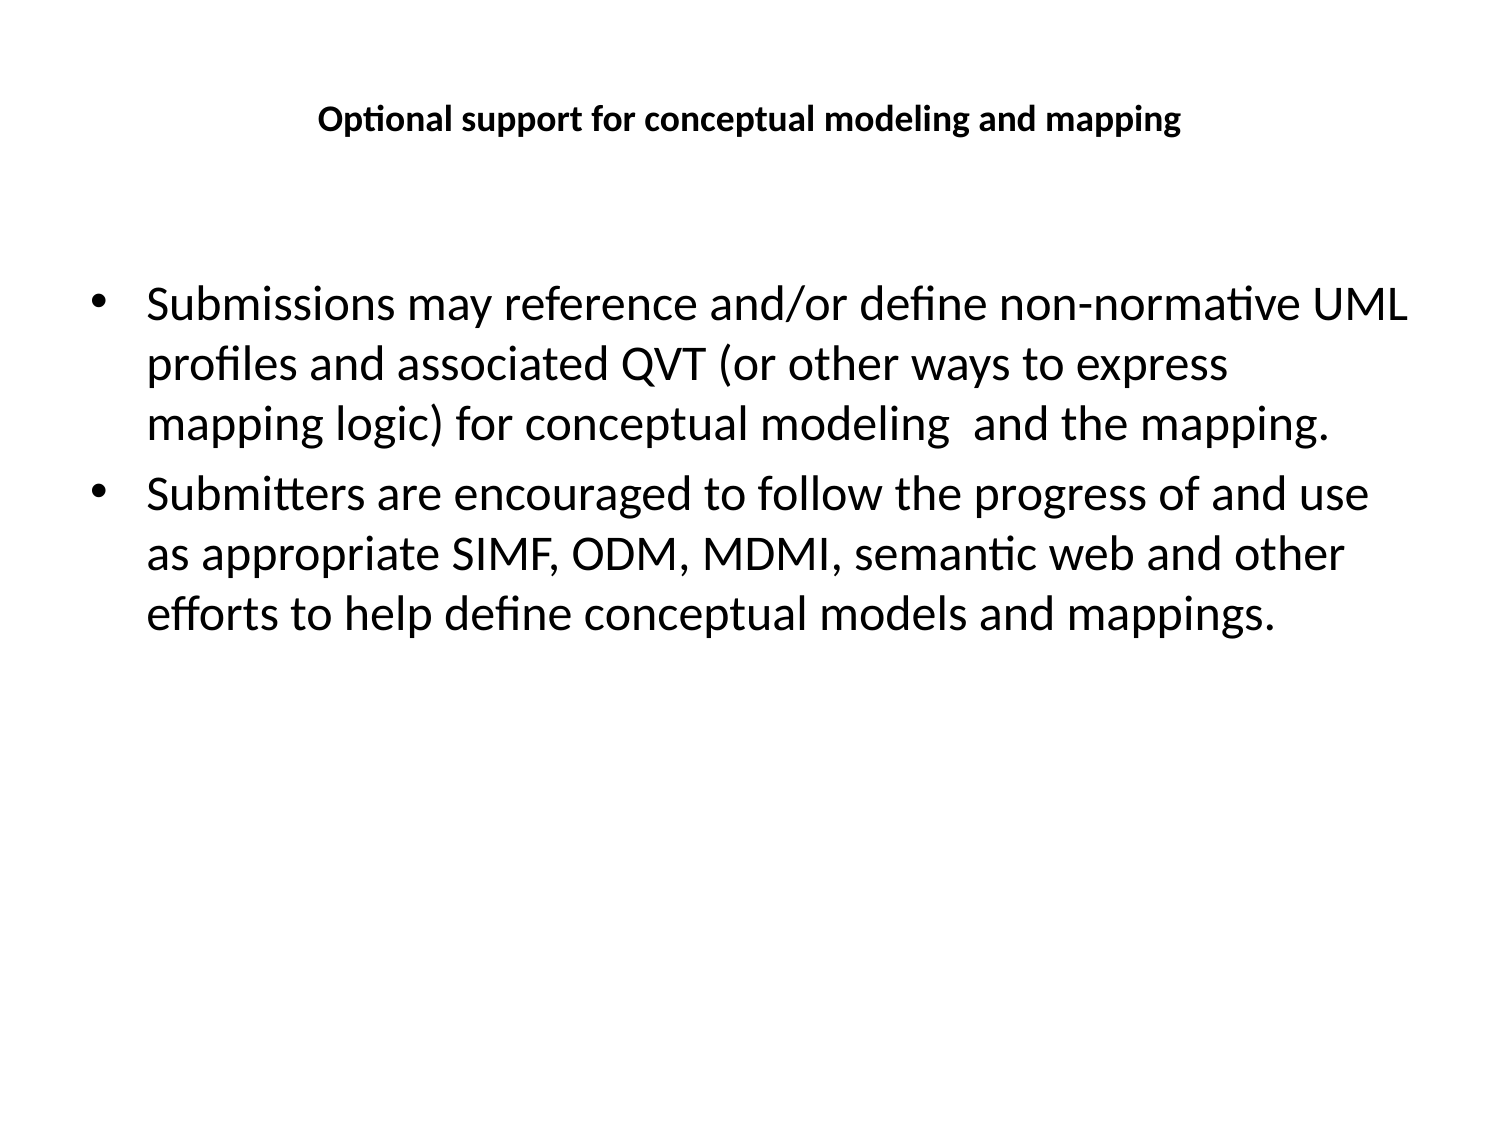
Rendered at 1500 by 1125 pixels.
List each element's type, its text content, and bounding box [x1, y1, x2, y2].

title Optional support for conceptual modeling and mapping [75, 45, 1425, 233]
list Submissions may reference and/or define non-normative UML profiles and associated QVT (or other ways to express mapping logic) for conceptual modeling and the mapping. Submitters are encouraged to follow the progress of and use as appropriate SIMF, ODM, MDMI, semantic web and other efforts to help define conceptual models and mappings. [75, 262, 1425, 1005]
